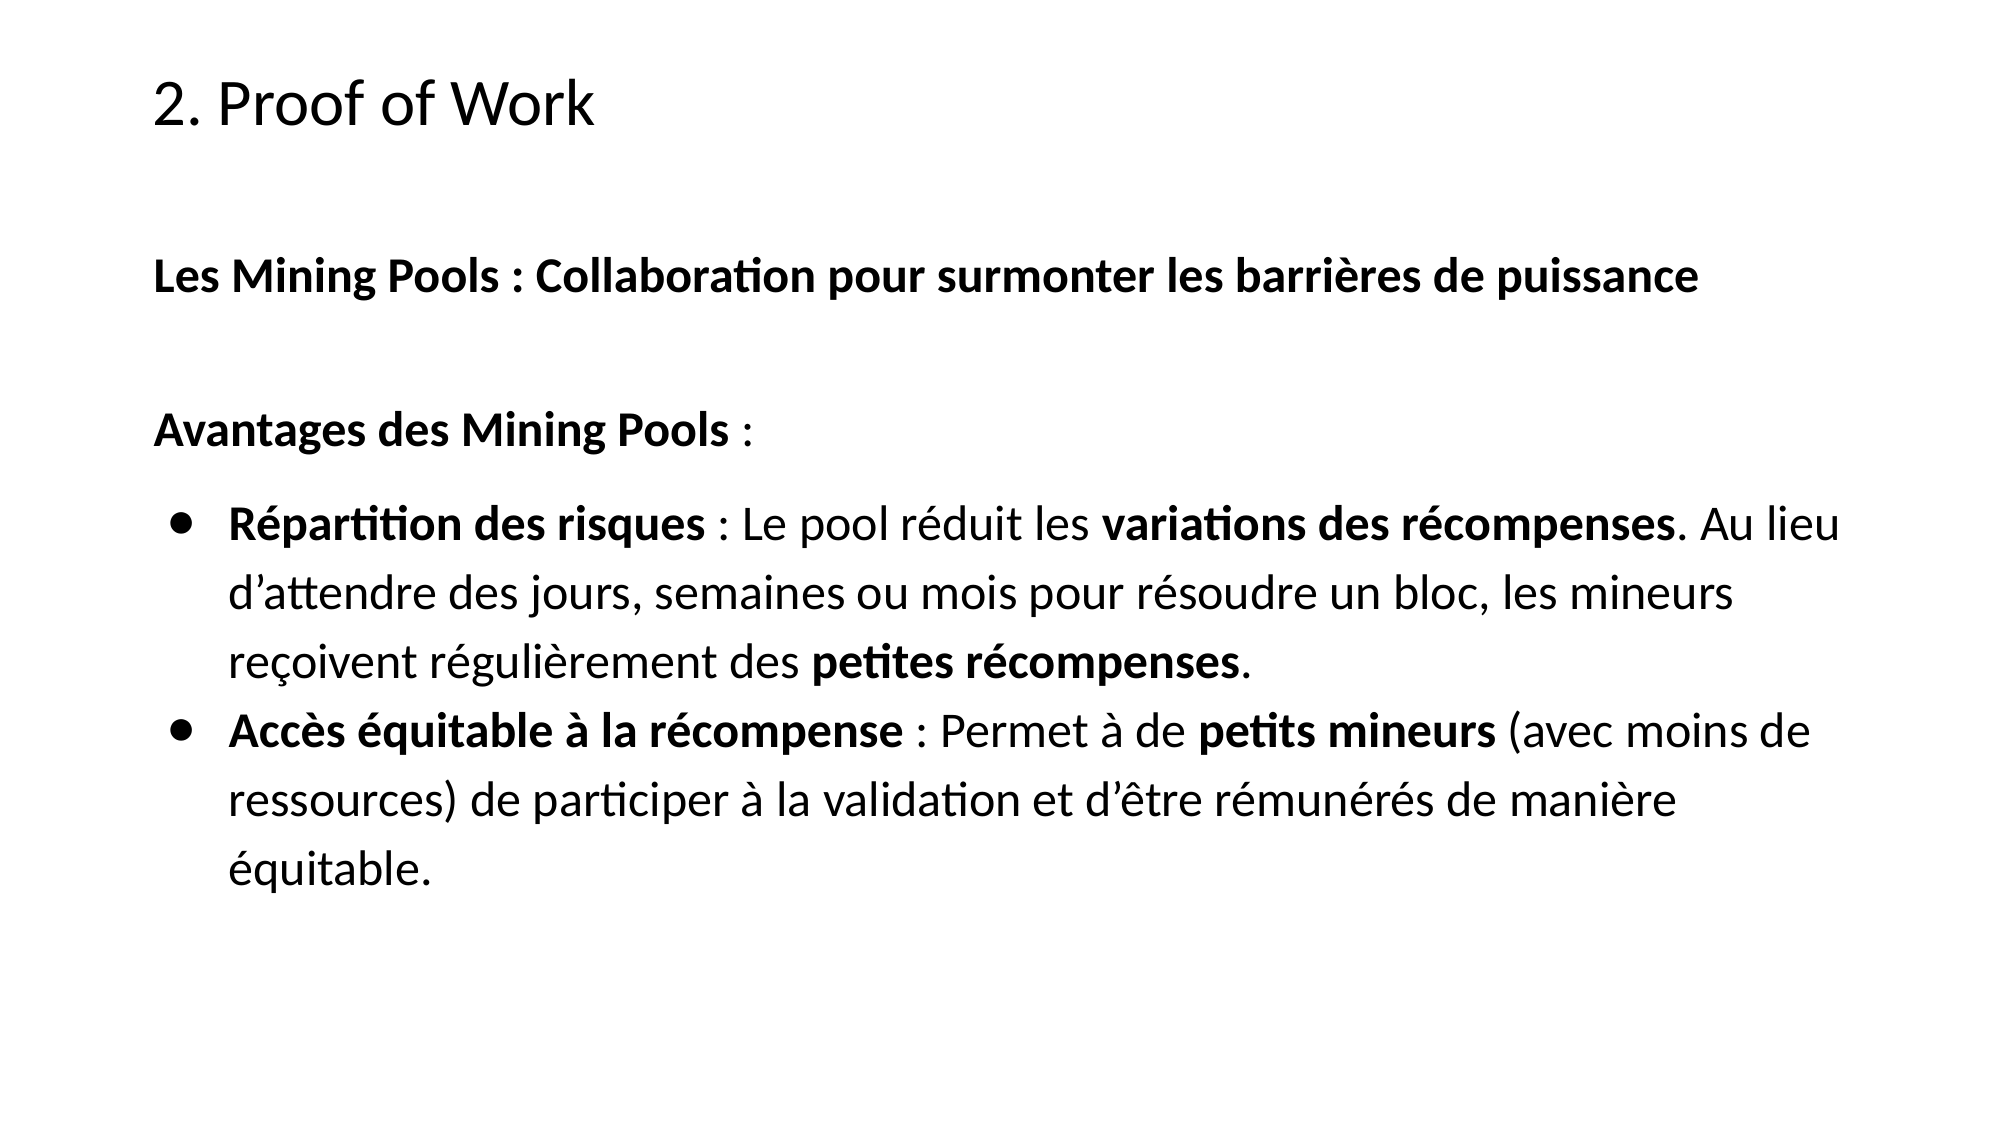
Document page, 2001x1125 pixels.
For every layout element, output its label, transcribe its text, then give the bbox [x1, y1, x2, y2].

text_box 2. Proof of Work [137, 59, 1863, 155]
text_box Les Mining Pools : Collaboration pour surmonter les barrières de puissance Avantages des Mining Pools : Répartition des risques : Le pool réduit les variations des récompenses. Au lieu d’attendre des jours, semaines ou mois pour résoudre un bloc, les mineurs reçoivent régulièrement des petites récompenses. Accès équitable à la récompense : Permet à de petits mineurs (avec moins de ressources) de participer à la validation et d’être rémunérés de manière équitable. [138, 234, 1866, 997]
